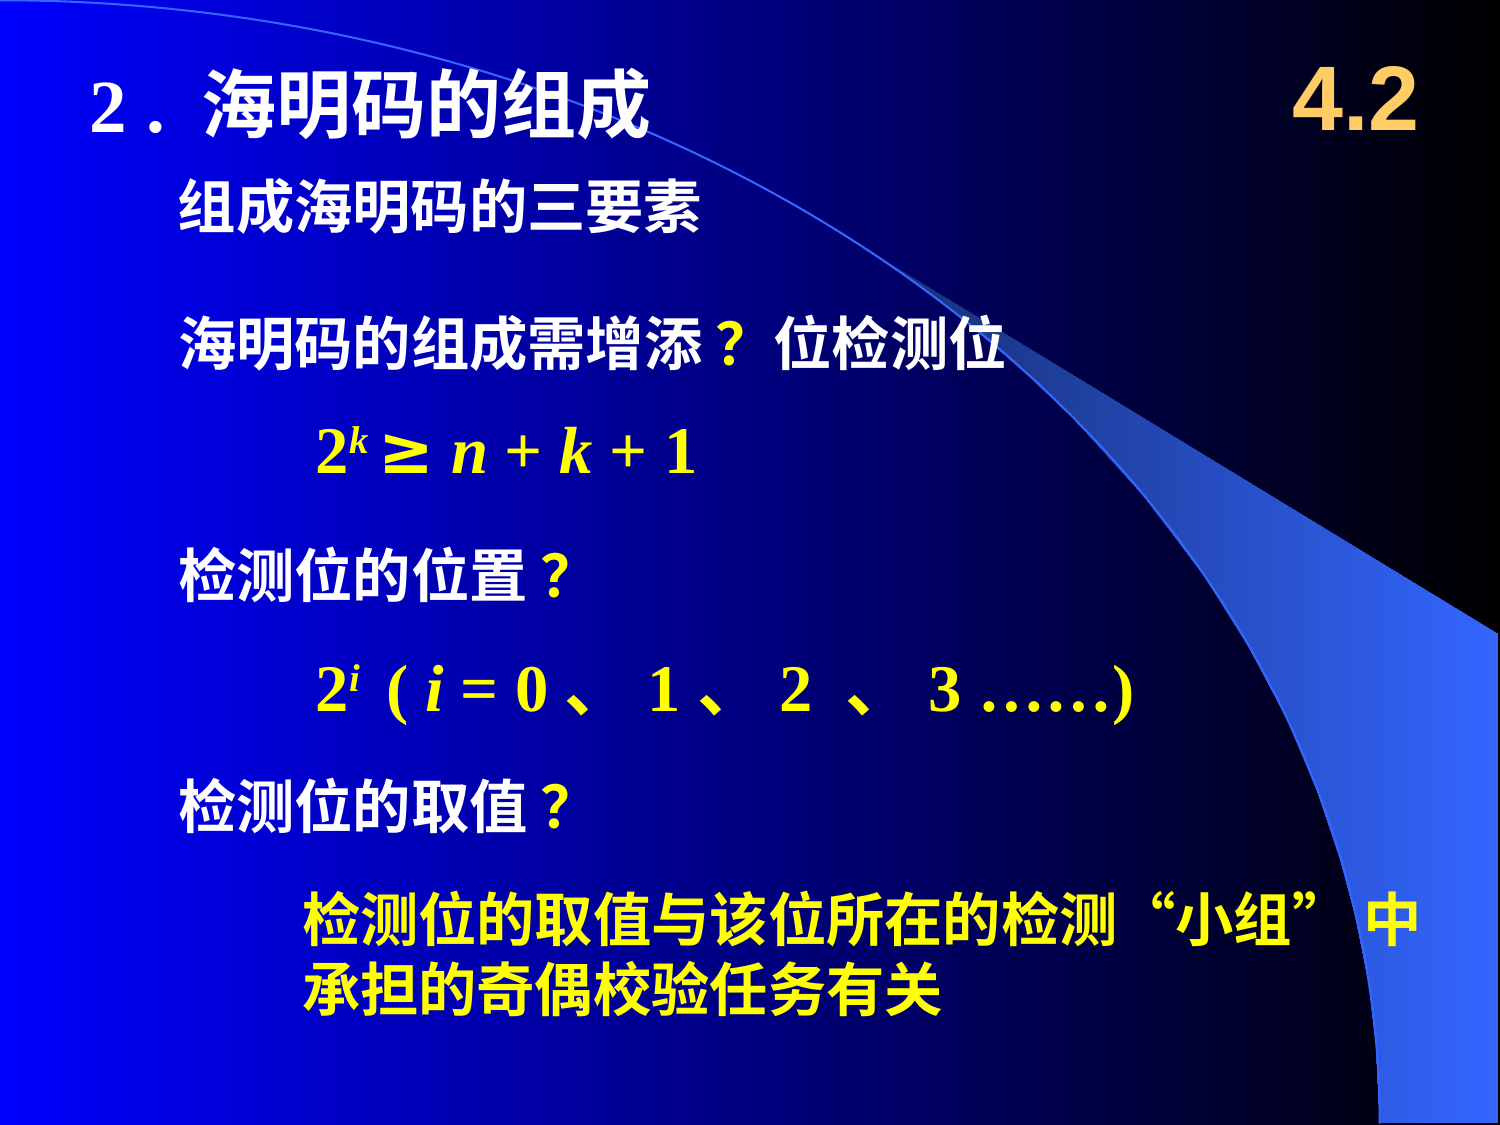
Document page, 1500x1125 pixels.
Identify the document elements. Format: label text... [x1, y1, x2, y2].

text_box 2k ≥ n + k + 1 [301, 399, 1252, 495]
text_box 检测位的取值 ？ [163, 762, 1281, 848]
text_box 组成海明码的三要素 [163, 162, 1034, 248]
text_box 检测位的位置 ？ [163, 531, 1281, 616]
text_box 检测位的取值与该位所在的检测“小组” 中 承担的奇偶校验任务有关 [287, 875, 1487, 1031]
text_box 2i ( i = 0、1、2 、3 ……) [301, 637, 1252, 733]
text_box 4.2 [1262, 24, 1450, 163]
text_box 2 . 海明码的组成 [74, 49, 963, 155]
text_box 海明码的组成需增添 ？位检测位 [163, 299, 1281, 385]
